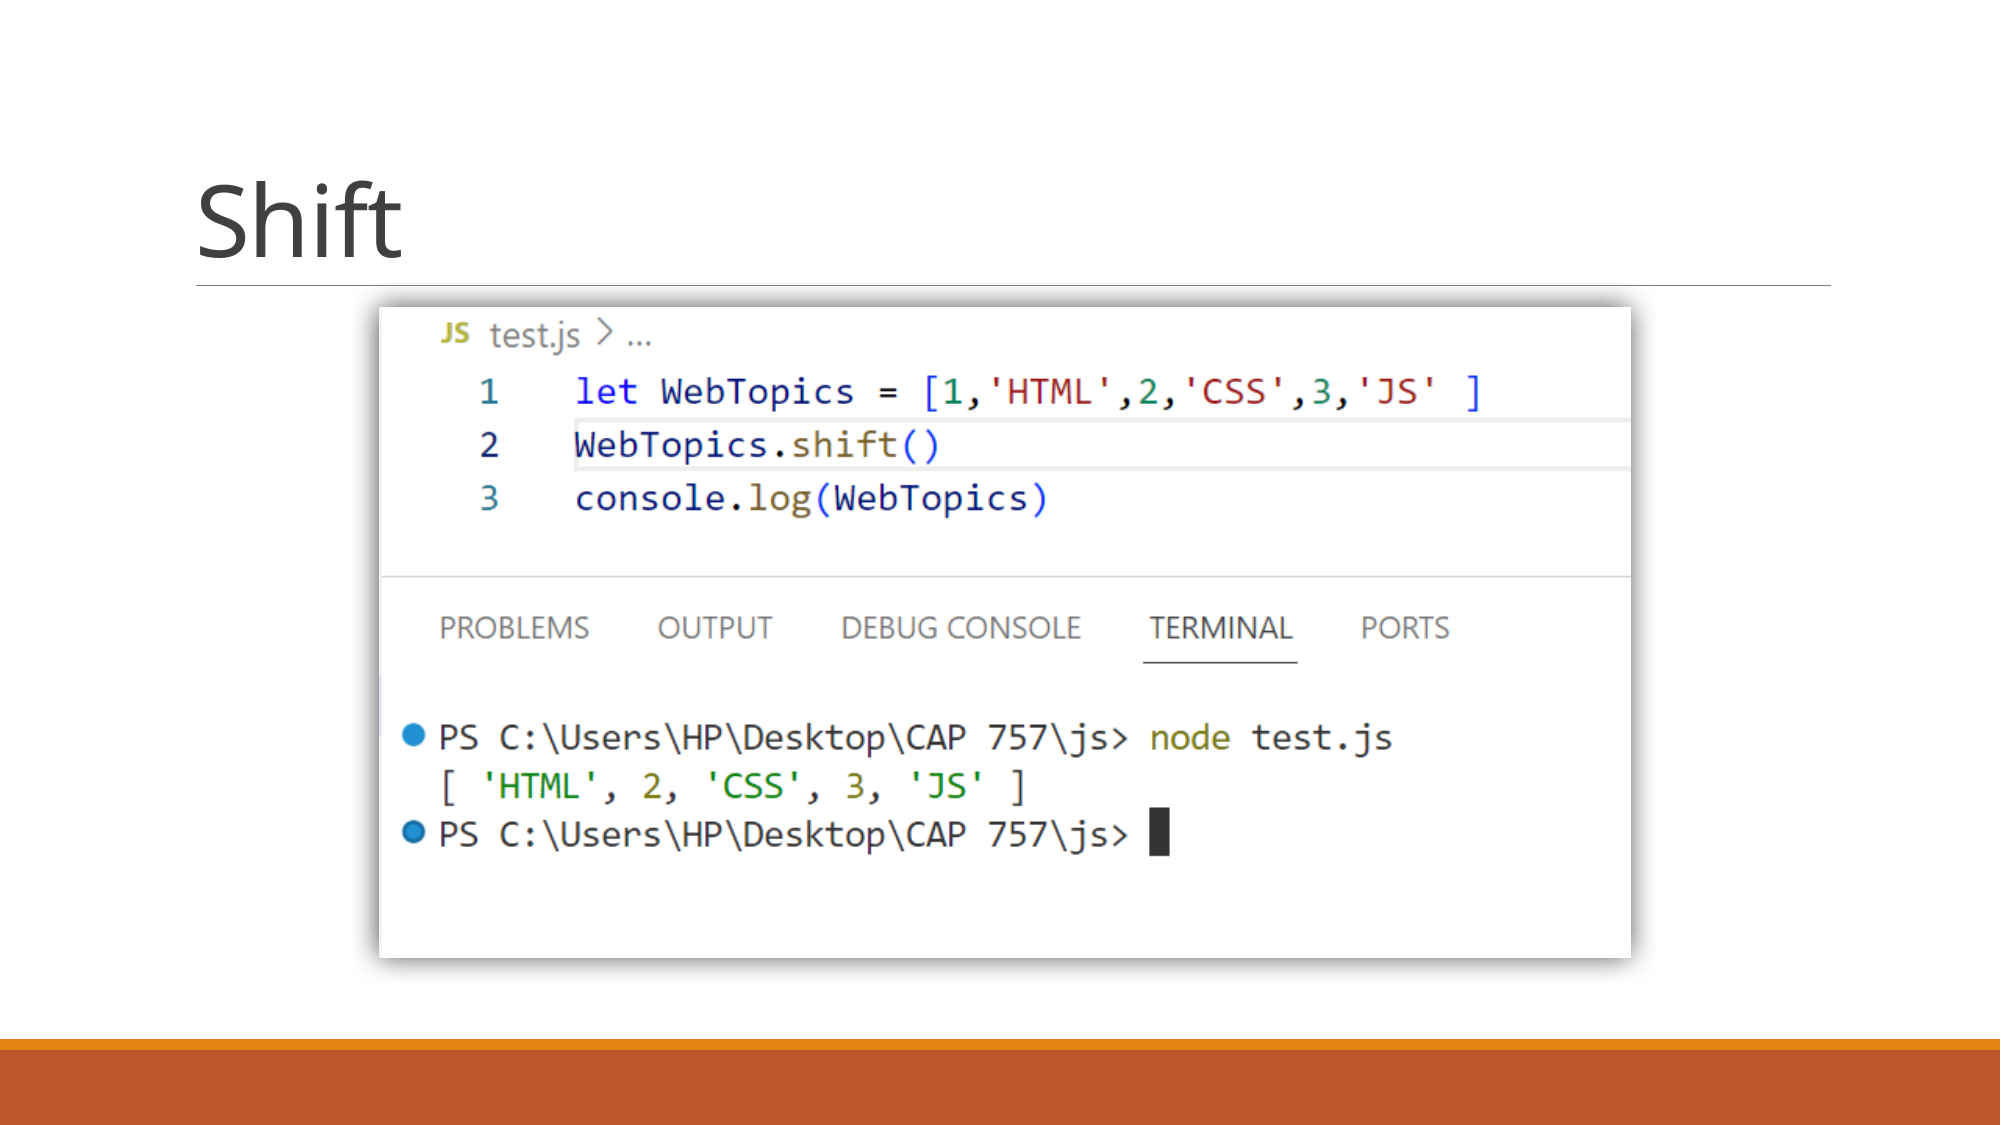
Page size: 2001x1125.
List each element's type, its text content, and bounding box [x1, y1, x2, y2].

title Shift [180, 47, 1830, 285]
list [378, 307, 1632, 959]
